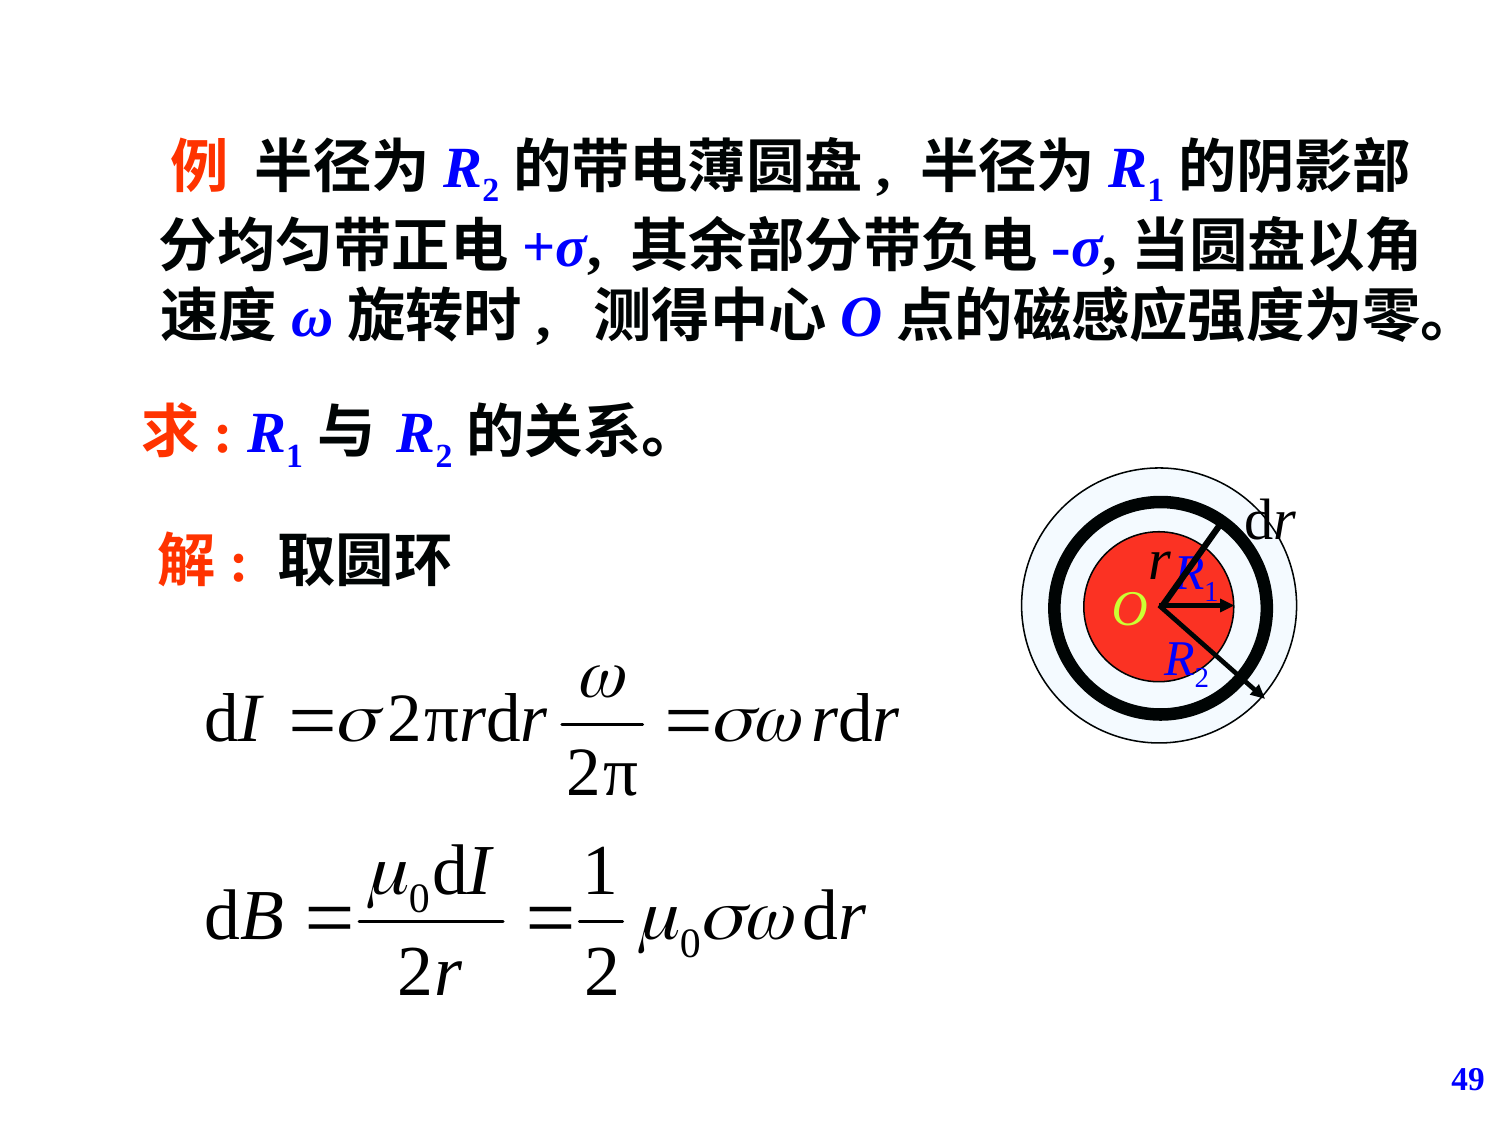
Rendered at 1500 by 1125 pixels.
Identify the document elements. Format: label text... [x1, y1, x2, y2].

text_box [194, 825, 883, 1012]
slide_number 49 [1187, 1049, 1500, 1125]
text_box 解: 取圆环 [142, 515, 521, 601]
text_box 求: R1与 R2的关系。 [126, 386, 741, 482]
text_box 例 半径为R2的带电薄圆盘, 半径为R1的阴影部分均匀带正电+σ, 其余部分带负电-σ,当圆盘以角速度ω旋转时, 测得中心O点的磁感应强度为零。 [134, 121, 1447, 356]
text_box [1021, 467, 1297, 744]
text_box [194, 631, 916, 811]
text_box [1054, 473, 1314, 715]
